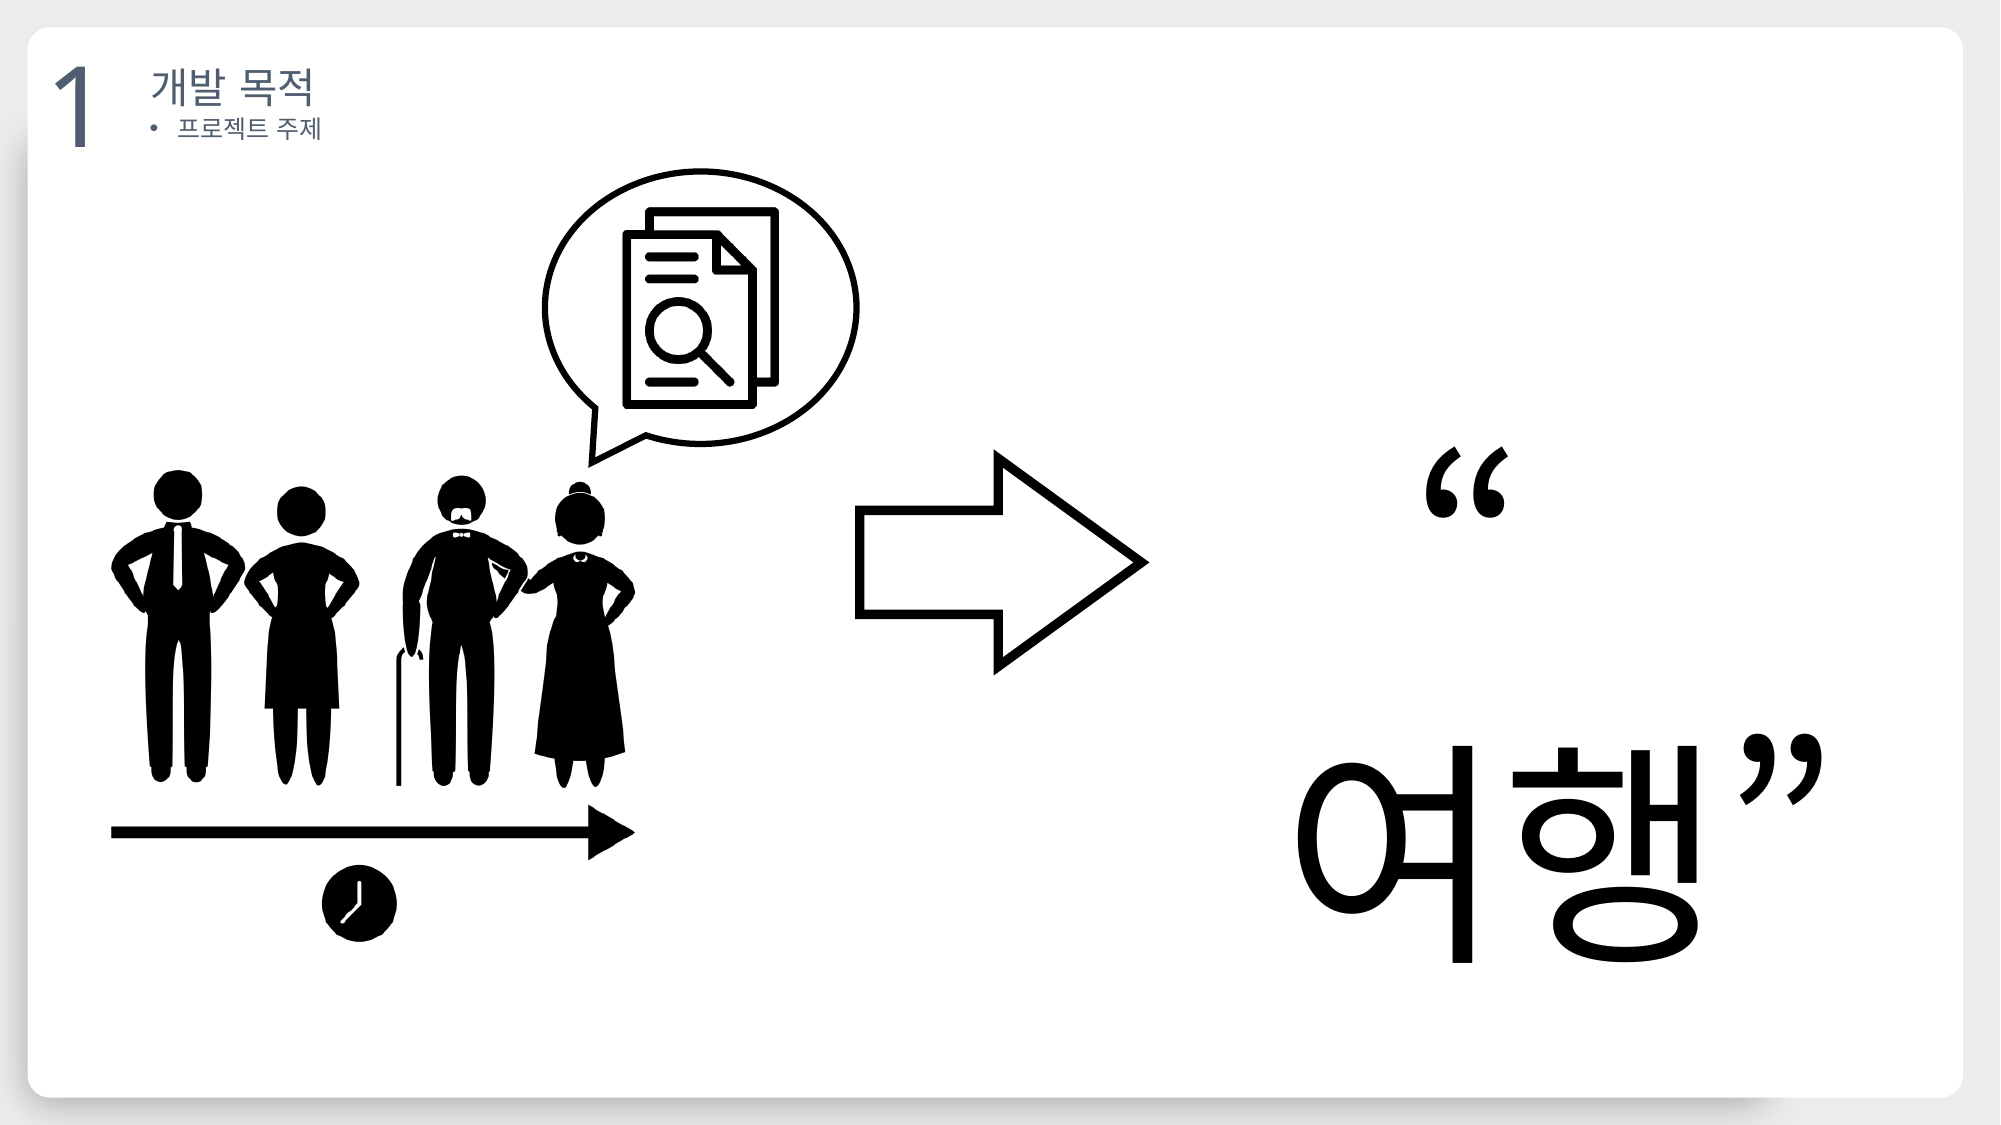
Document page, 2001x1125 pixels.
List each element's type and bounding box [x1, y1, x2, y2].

text_box [57, 171, 857, 972]
text_box [27, 27, 1964, 1098]
